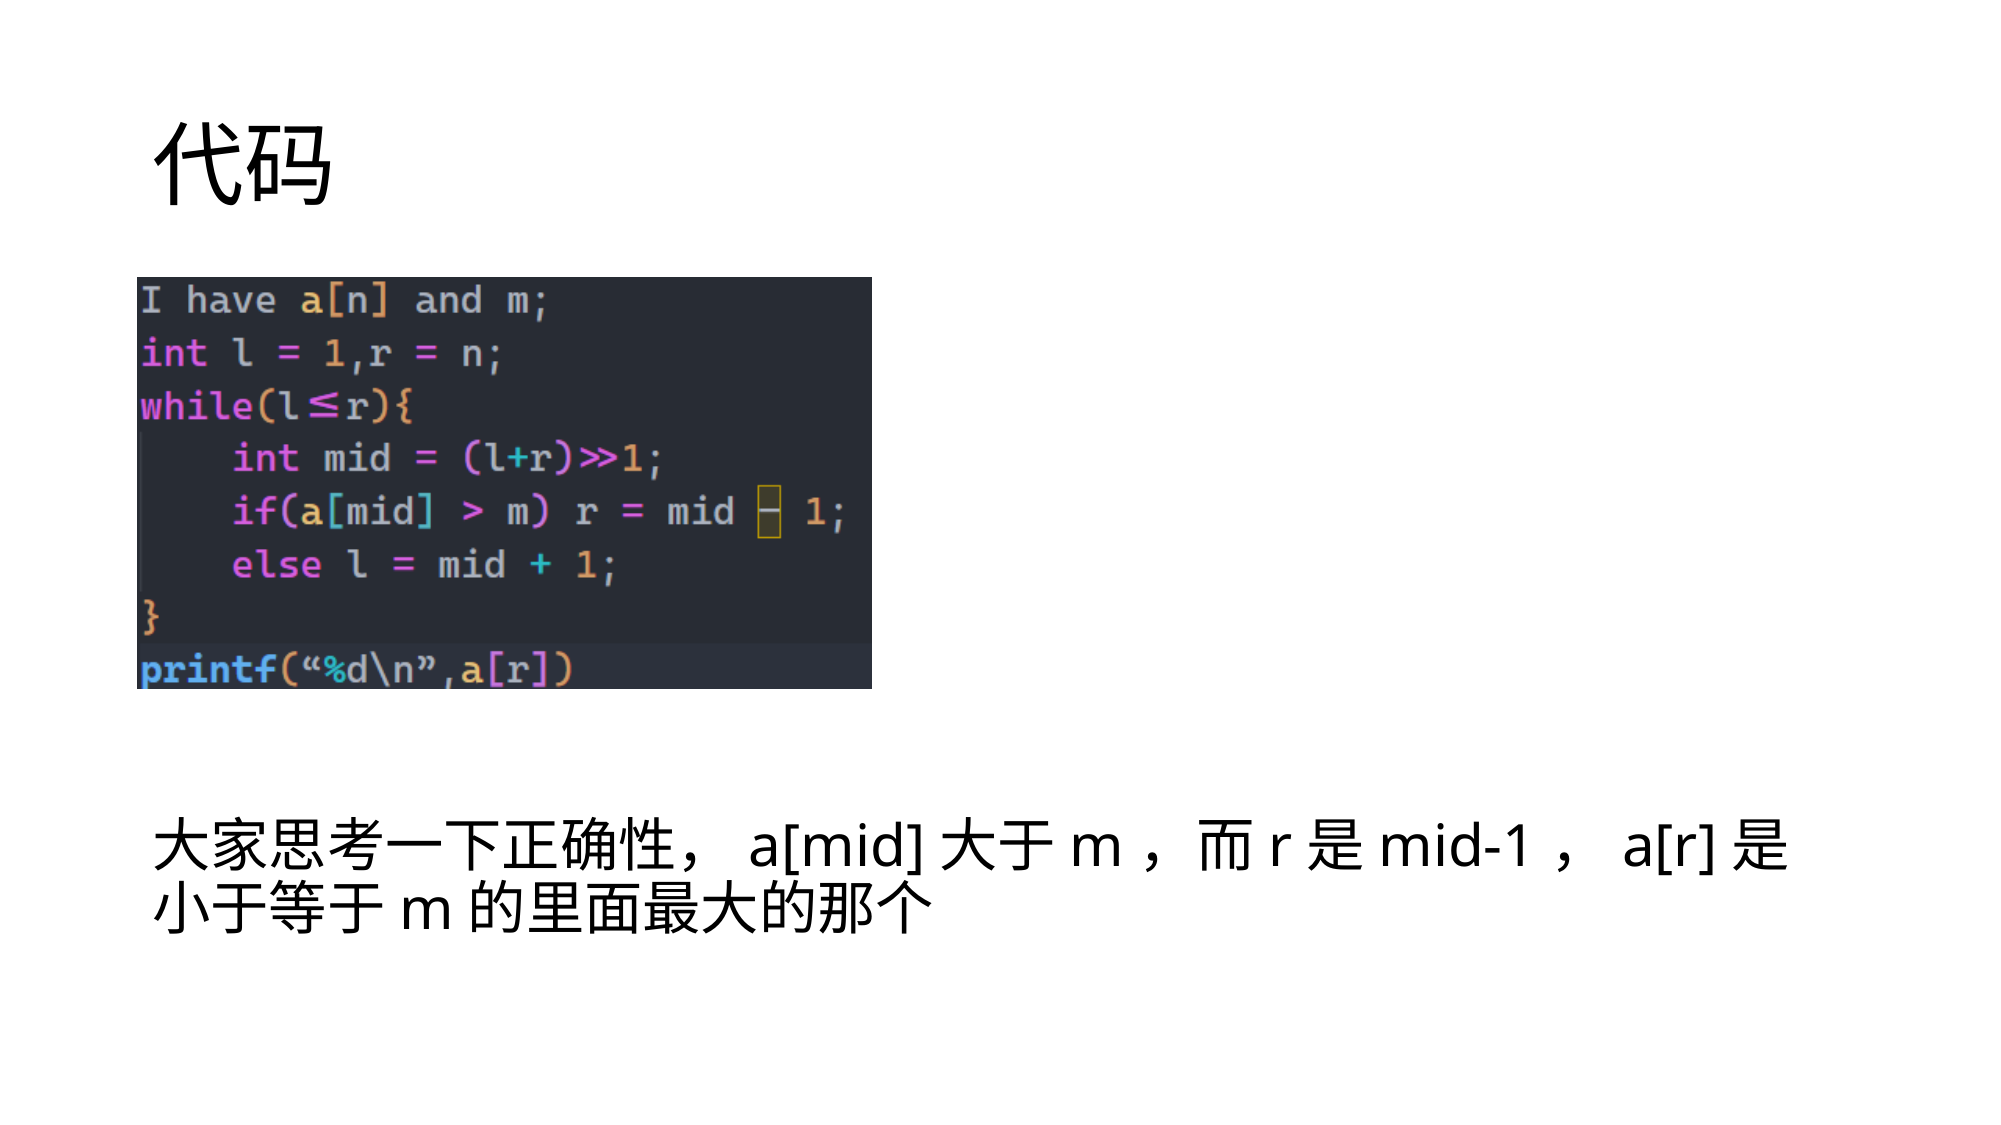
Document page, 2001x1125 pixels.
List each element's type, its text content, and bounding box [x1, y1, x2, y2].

picture [137, 277, 872, 689]
title 代码 [137, 59, 1863, 278]
list 大家思考一下正确性，a[mid]大于m，而r是mid-1，a[r]是小于等于m的里面最大的那个 [137, 299, 1863, 1014]
